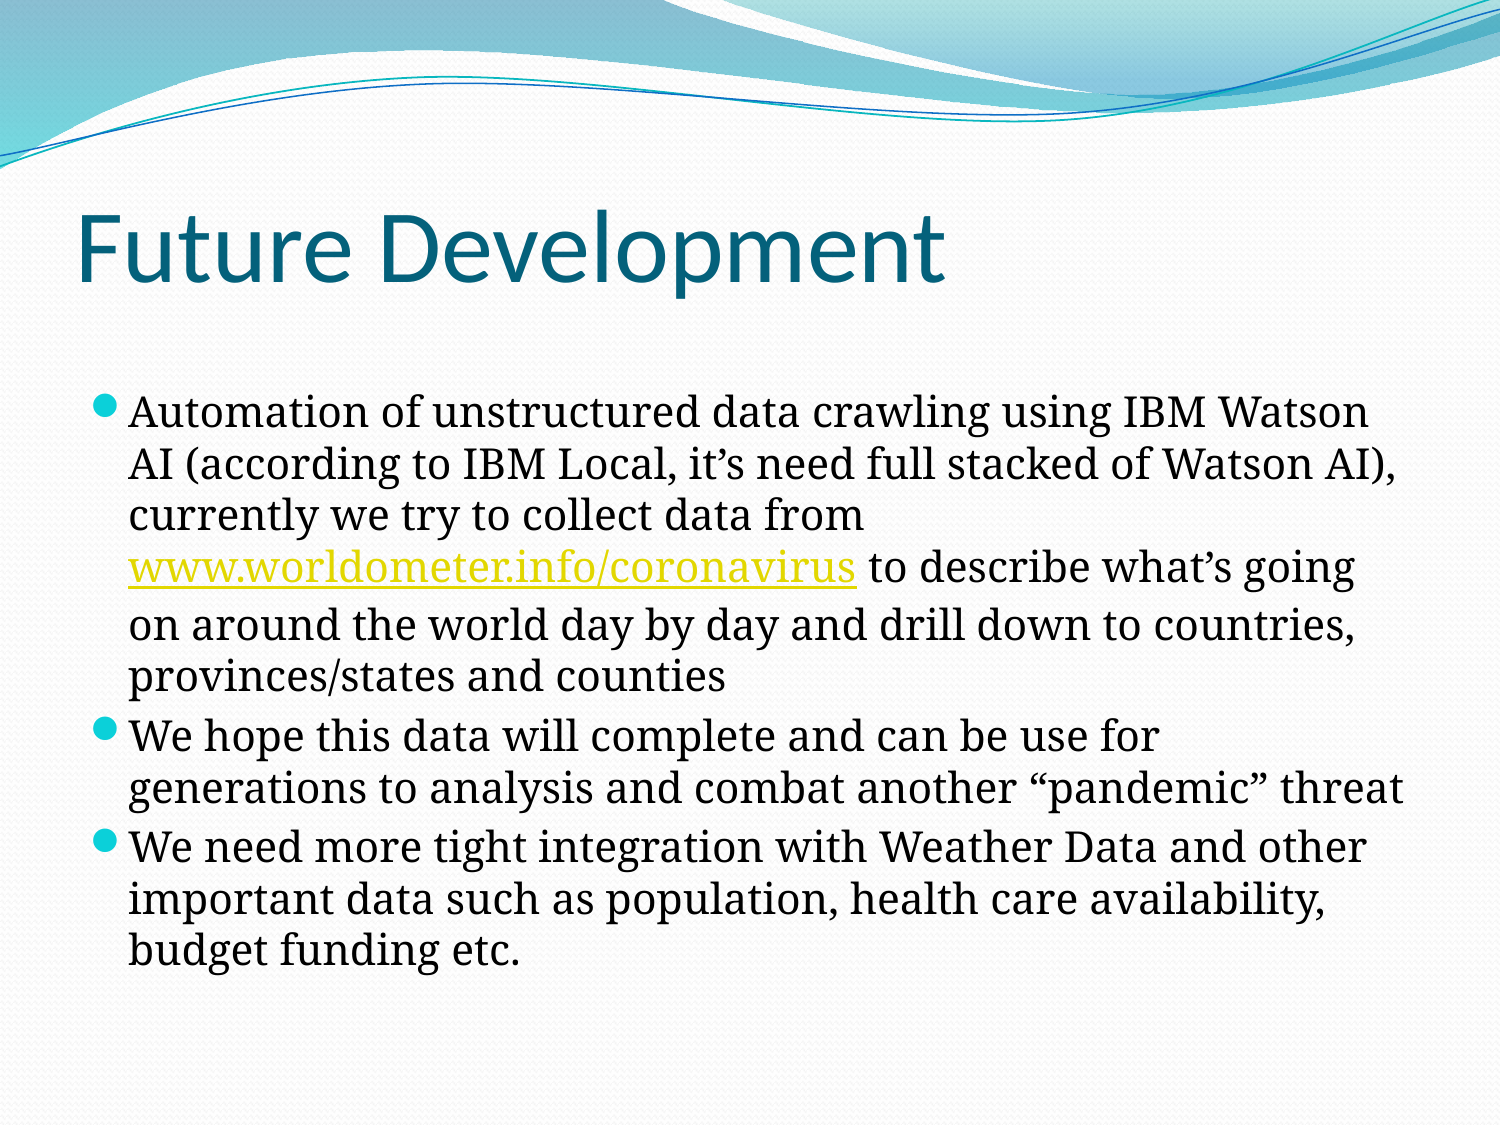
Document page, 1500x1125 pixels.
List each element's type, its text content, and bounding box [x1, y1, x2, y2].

title Future Development [75, 115, 1425, 303]
list Automation of unstructured data crawling using IBM Watson AI (according to IBM Local, it’s need full stacked of Watson AI), currently we try to collect data from www.worldometer.info/coronavirus to describe what’s going on around the world day by day and drill down to countries, provinces/states and counties We hope this data will complete and can be use for generations to analysis and combat another “pandemic” threat We need more tight integration with Weather Data and other important data such as population, health care availability, budget funding etc. [75, 317, 1425, 1038]
